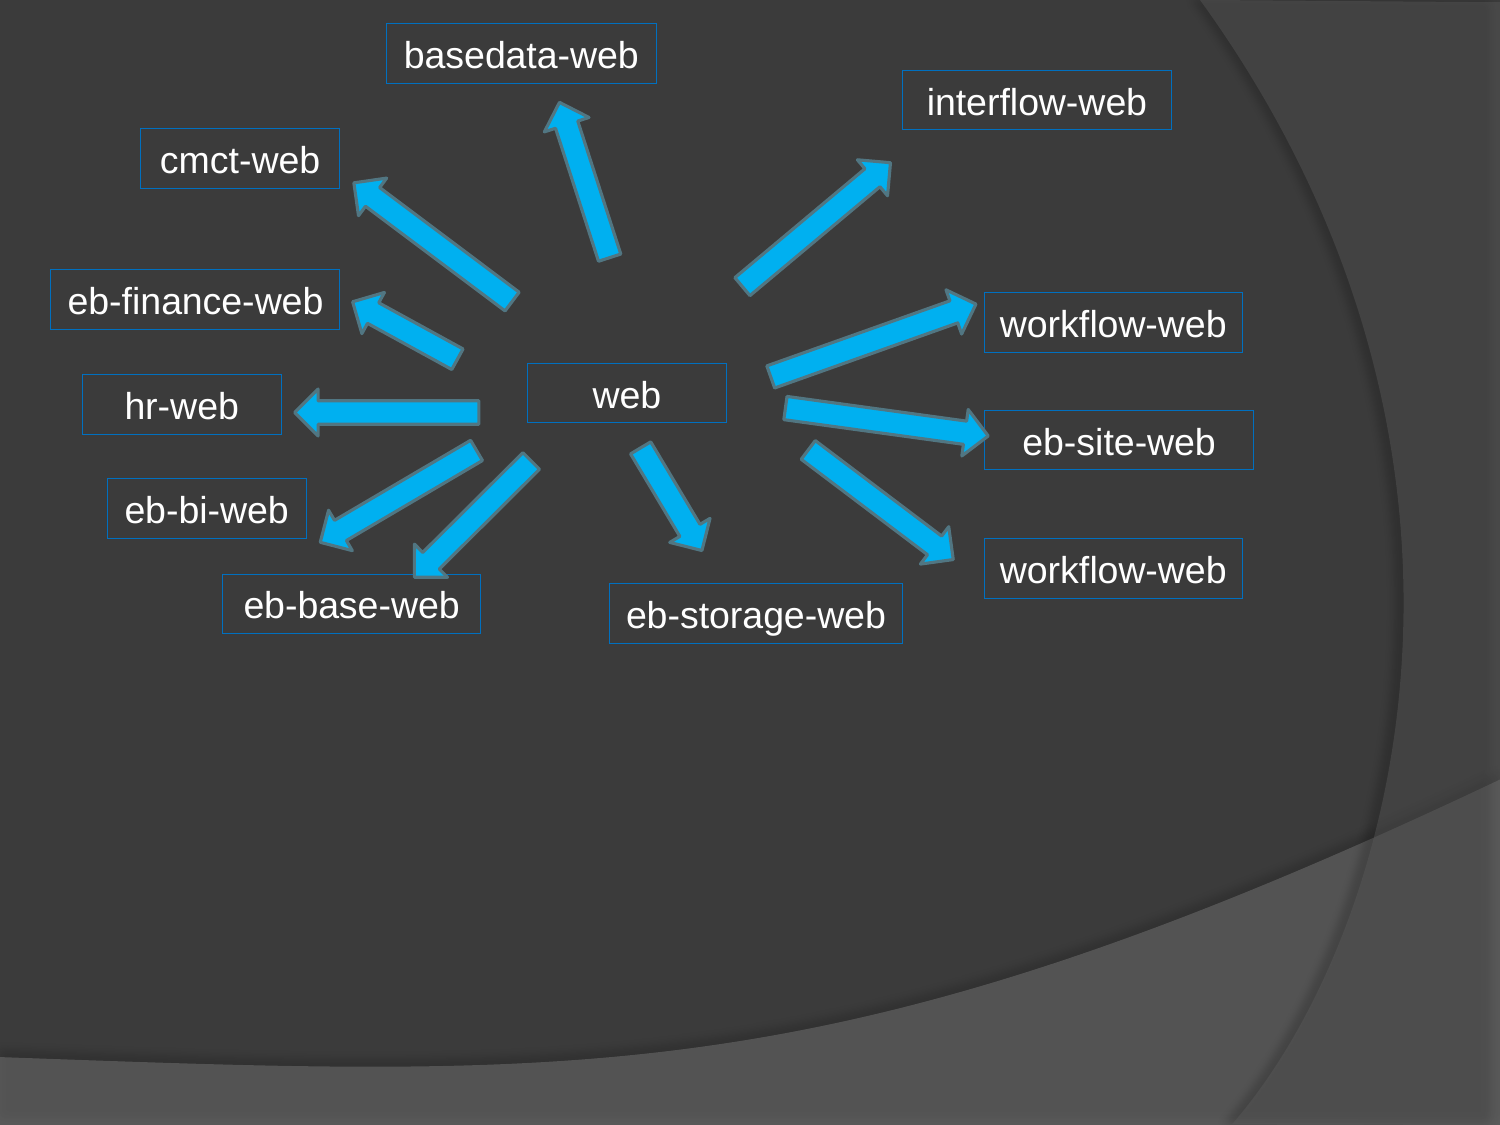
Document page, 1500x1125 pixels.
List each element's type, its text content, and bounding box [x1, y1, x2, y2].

text_box workflow-web [984, 292, 1243, 353]
text_box [542, 100, 623, 263]
text_box [318, 438, 484, 553]
text_box eb-storage-web [609, 583, 903, 644]
text_box [293, 387, 481, 438]
text_box cmct-web [140, 128, 340, 189]
text_box eb-base-web [222, 574, 481, 634]
text_box [733, 158, 893, 297]
text_box eb-bi-web [107, 478, 307, 539]
text_box workflow-web [984, 538, 1243, 599]
text_box web [527, 363, 727, 423]
text_box [352, 176, 521, 313]
text_box [412, 451, 541, 579]
text_box [629, 440, 712, 553]
text_box [765, 288, 978, 390]
text_box [351, 290, 465, 371]
text_box eb-site-web [984, 410, 1254, 470]
text_box hr-web [82, 374, 282, 435]
text_box eb-finance-web [50, 269, 340, 330]
text_box [799, 439, 955, 566]
text_box basedata-web [386, 23, 657, 84]
text_box [782, 394, 990, 458]
text_box interflow-web [902, 70, 1172, 130]
